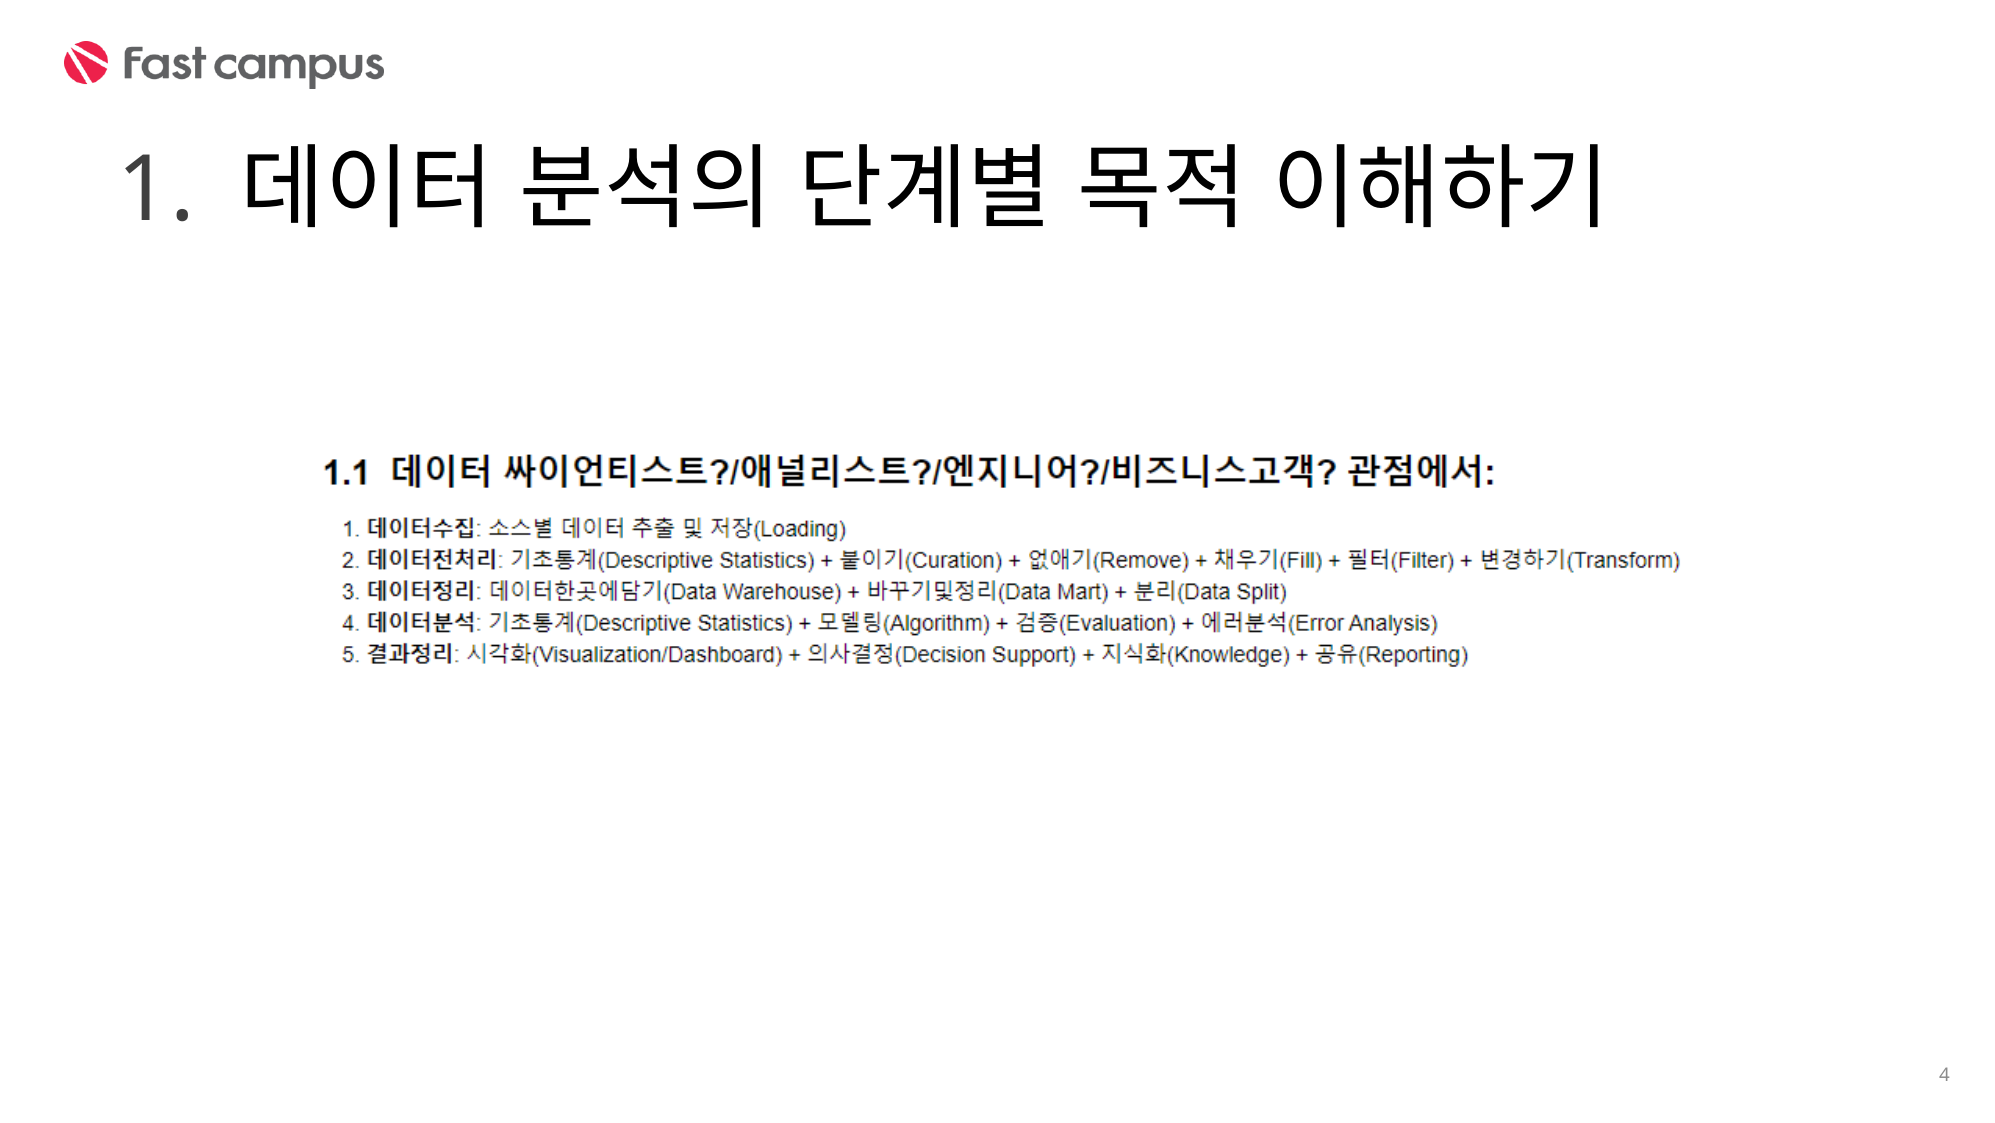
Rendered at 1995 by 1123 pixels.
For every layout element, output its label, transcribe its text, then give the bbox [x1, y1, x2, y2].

picture [304, 433, 1691, 689]
slide_number 4 [1502, 1045, 1969, 1106]
picture [64, 41, 384, 89]
title 1. 데이터 분석의 단계별 목적 이해하기 [99, 90, 1896, 278]
